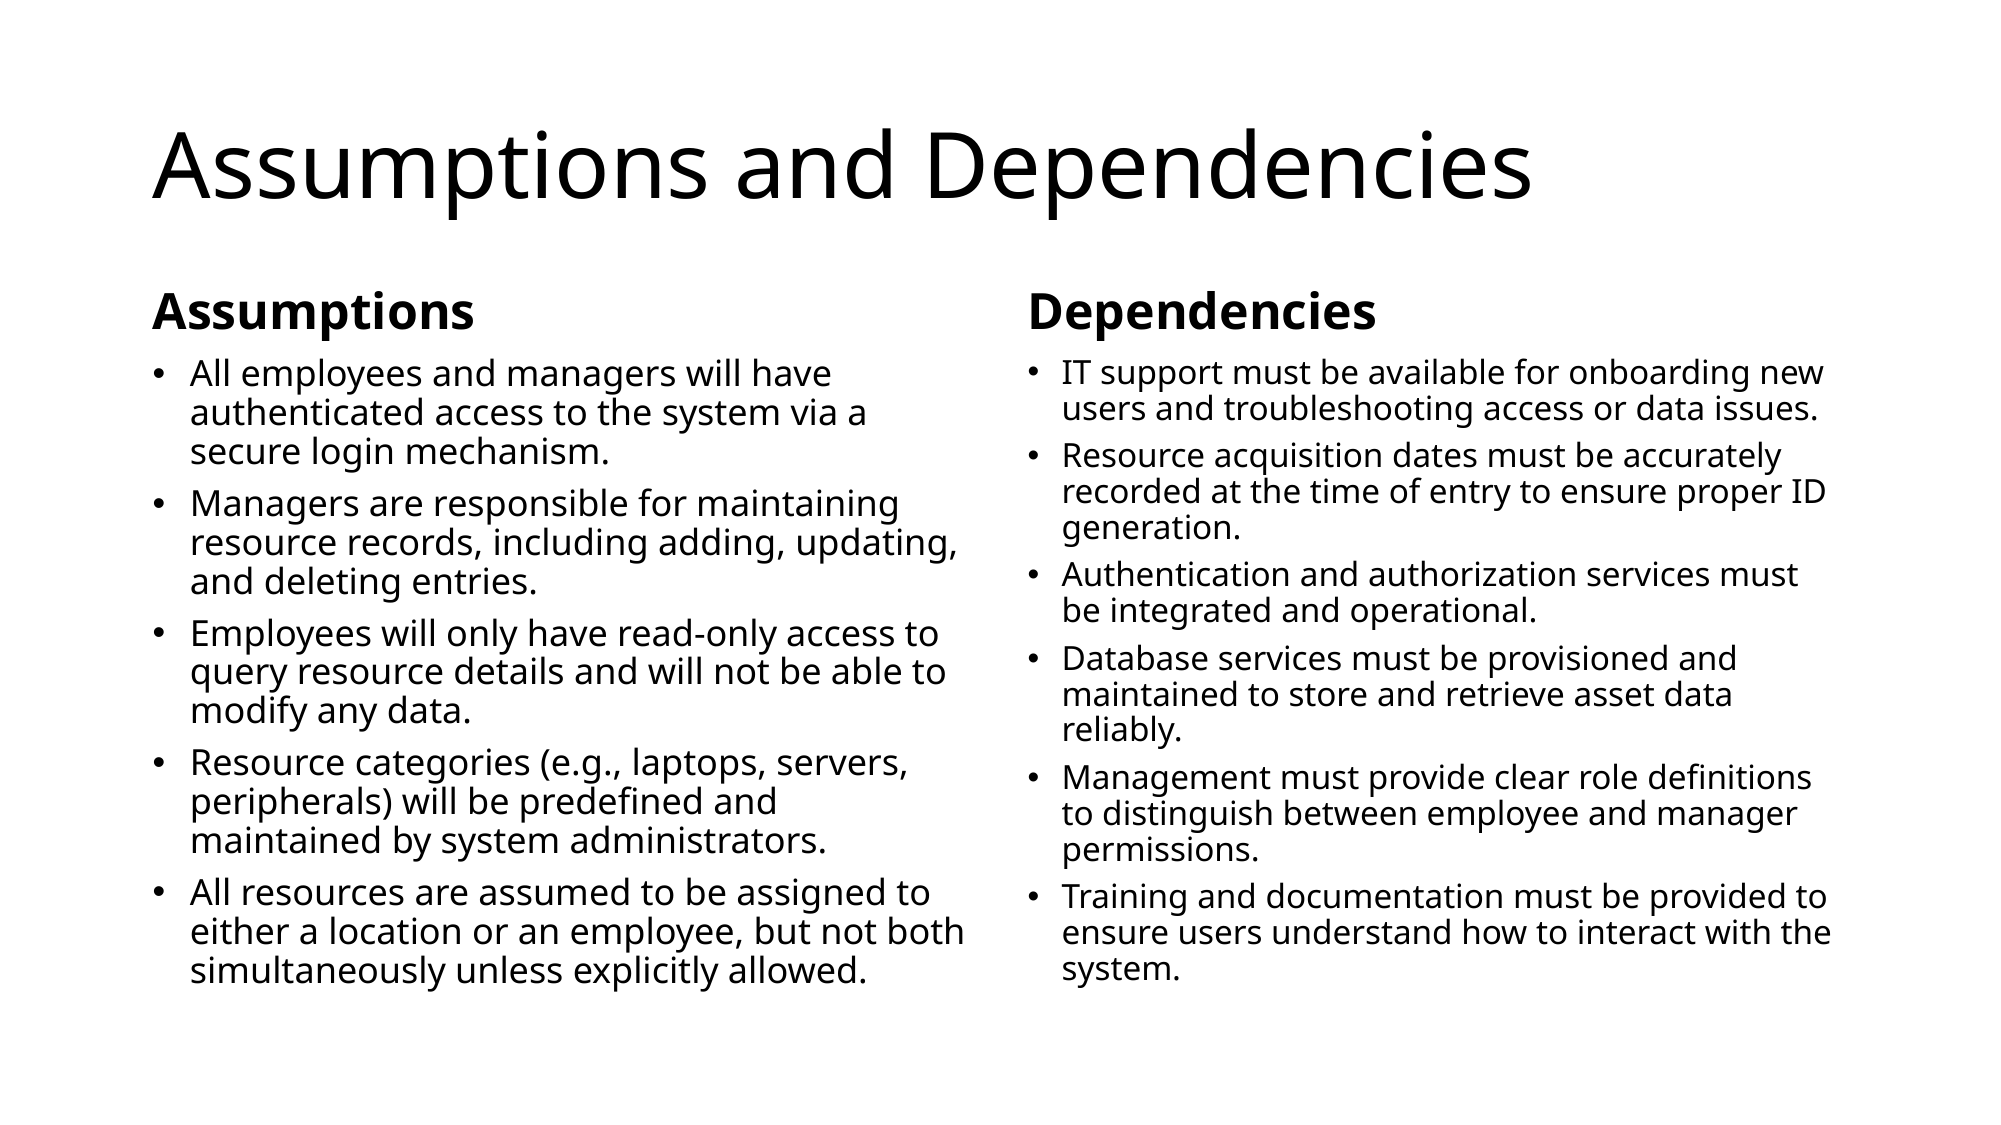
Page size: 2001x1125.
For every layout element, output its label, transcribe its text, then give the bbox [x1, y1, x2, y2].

list All employees and managers will have authenticated access to the system via a secure login mechanism. Managers are responsible for maintaining resource records, including adding, updating, and deleting entries. Employees will only have read-only access to query resource details and will not be able to modify any data. Resource categories (e.g., laptops, servers, peripherals) will be predefined and maintained by system administrators. All resources are assumed to be assigned to either a location or an employee, but not both simultaneously unless explicitly allowed. [137, 348, 984, 1016]
list Assumptions [137, 275, 984, 348]
list IT support must be available for onboarding new users and troubleshooting access or data issues. Resource acquisition dates must be accurately recorded at the time of entry to ensure proper ID generation. Authentication and authorization services must be integrated and operational. Database services must be provisioned and maintained to store and retrieve asset data reliably. Management must provide clear role definitions to distinguish between employee and manager permissions. Training and documentation must be provided to ensure users understand how to interact with the system. [1012, 348, 1863, 1016]
list Dependencies [1012, 275, 1863, 348]
title Assumptions and Dependencies [137, 59, 1863, 278]
